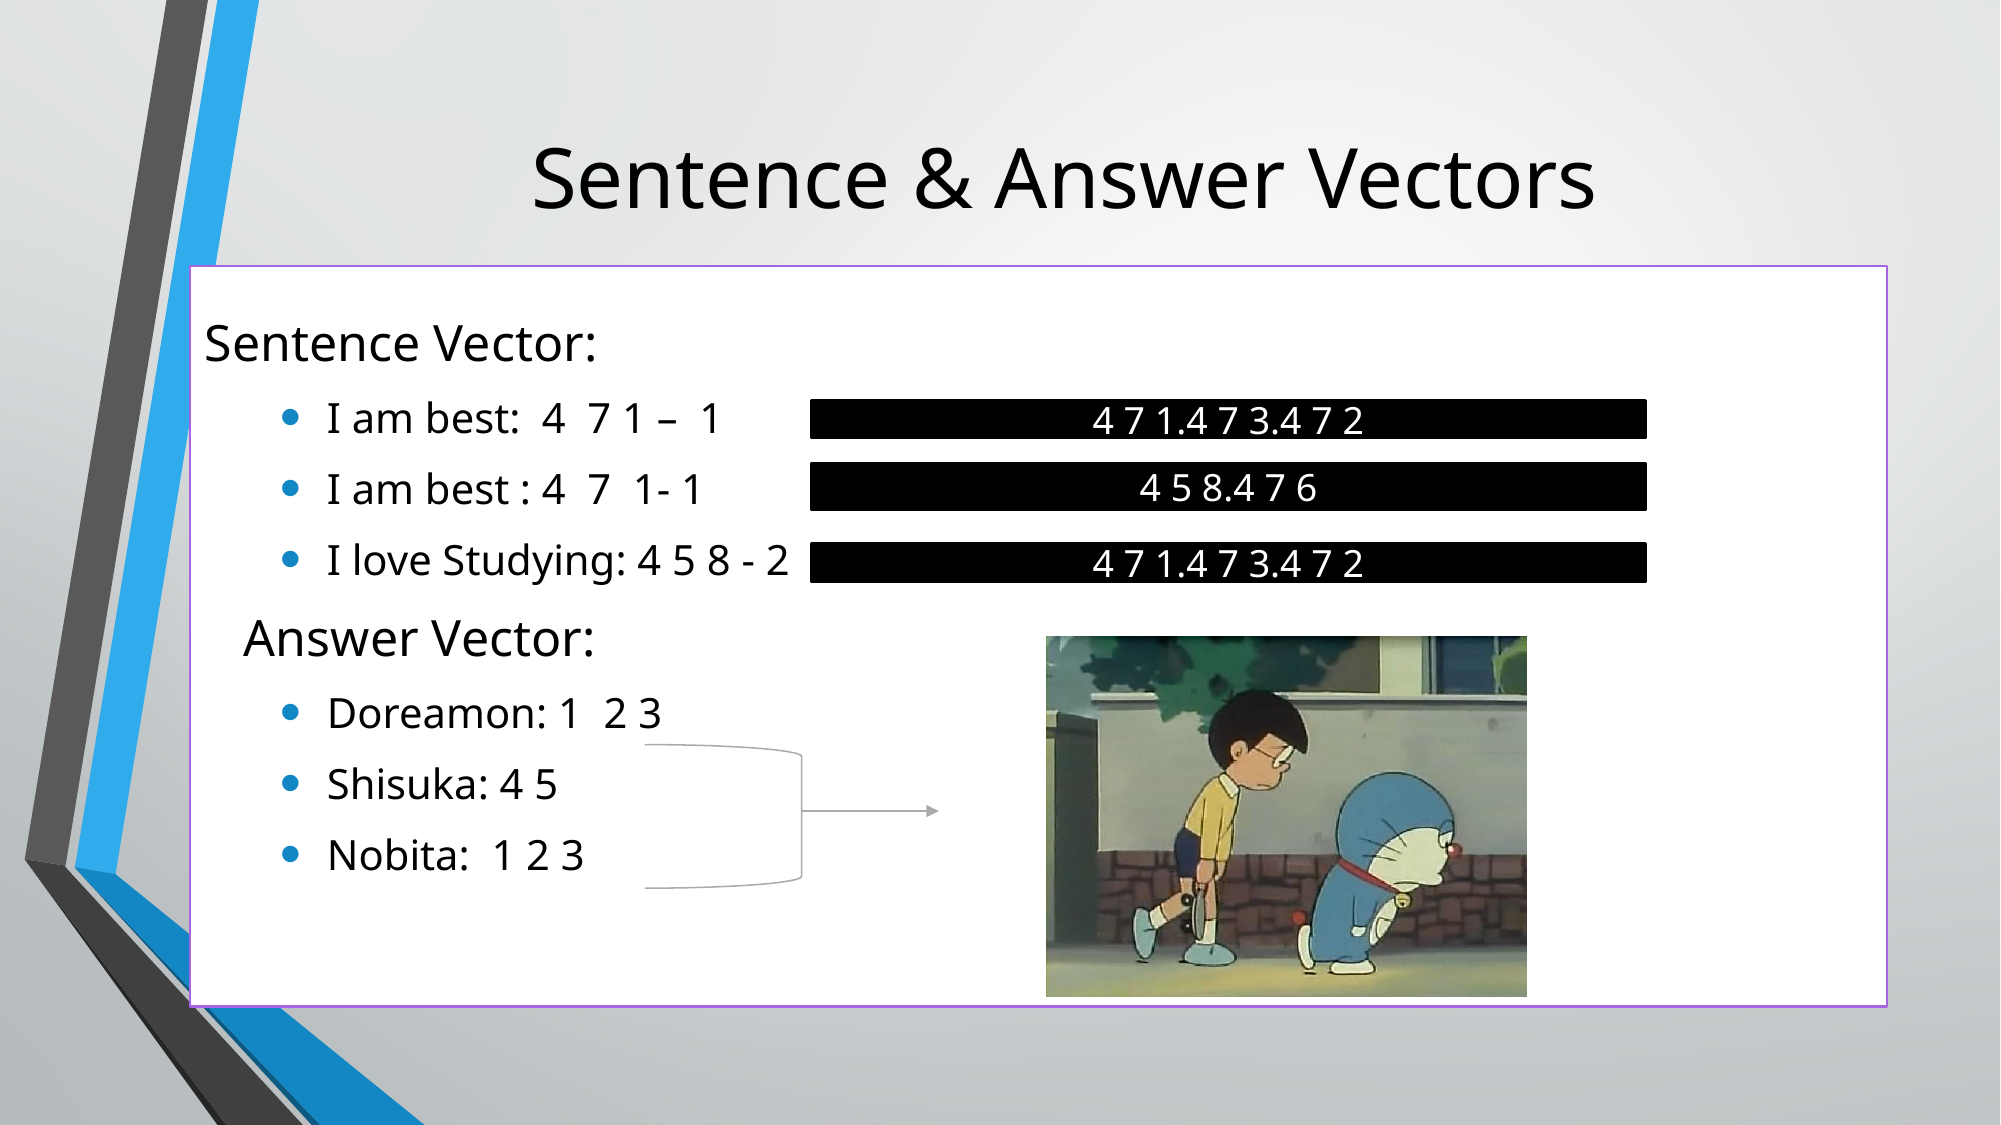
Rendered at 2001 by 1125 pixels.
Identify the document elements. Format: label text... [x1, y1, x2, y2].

title Sentence & Answer Vectors [243, 112, 1887, 238]
text_box 4 7 1.4 7 3.4 7 2 [810, 399, 1647, 439]
text_box 4 5 8.4 7 6 [810, 462, 1647, 511]
text_box 4 7 1.4 7 3.4 7 2 [810, 542, 1647, 583]
list Sentence Vector: I am best: 4 7 1 – 1 I am best : 4 7 1- 1 I love Studying: 4 5 8 - 2 Answer Vector: Doreamon: 1 2 3 Shisuka: 4 5 Nobita: 1 2 3 [189, 265, 1888, 1008]
text_box [644, 743, 803, 889]
picture [1046, 635, 1528, 997]
